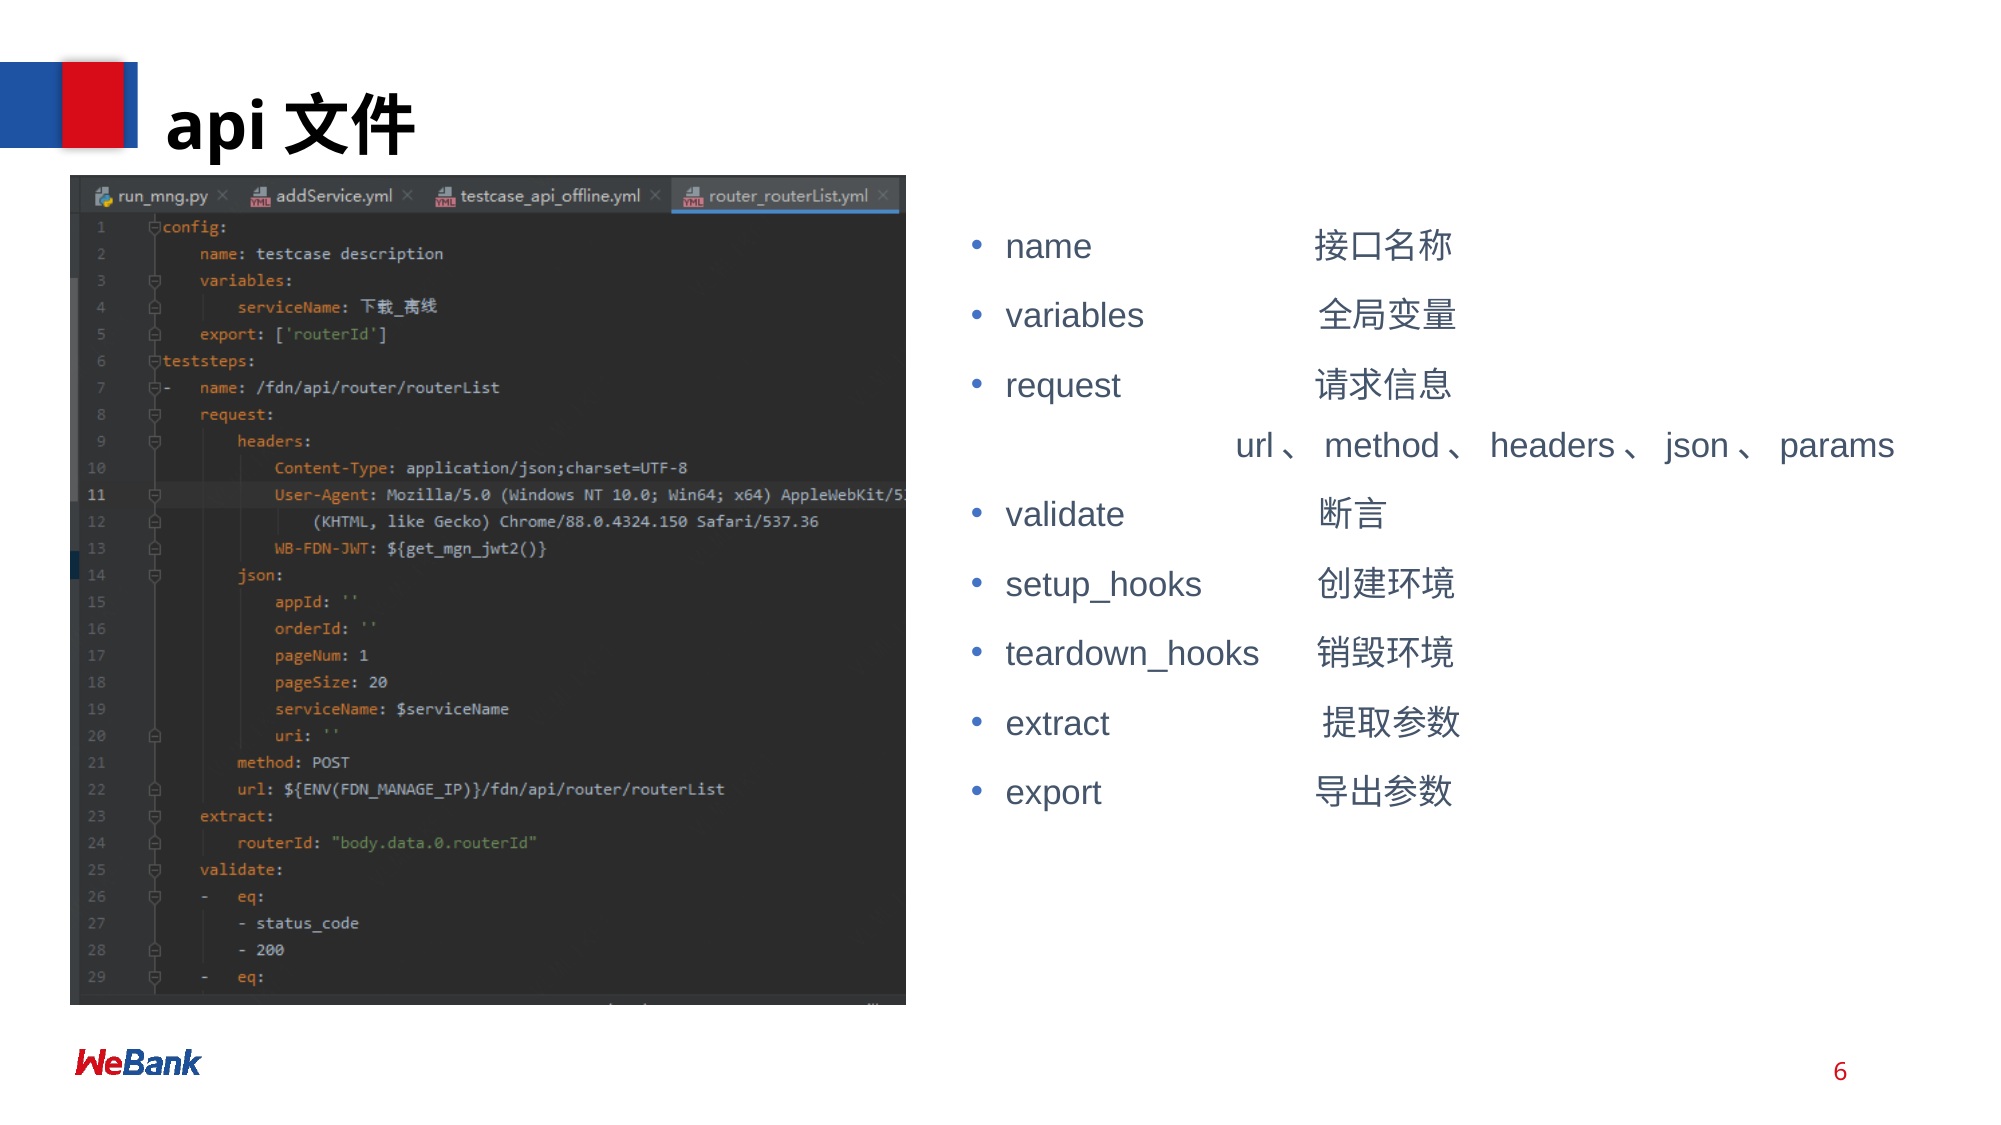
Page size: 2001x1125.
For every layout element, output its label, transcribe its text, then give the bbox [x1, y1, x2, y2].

title api文件 [150, 55, 2000, 201]
picture [70, 175, 906, 1005]
text_box name 接口名称 variables 全局变量 request 请求信息 url、method、headers、json、params validate 断言 setup_hooks 创建环境 teardown_hooks 销毁环境 extract 提取参数 export 导出参数 [970, 215, 1902, 821]
picture [75, 1049, 202, 1075]
slide_number 6 [1412, 1042, 1863, 1103]
